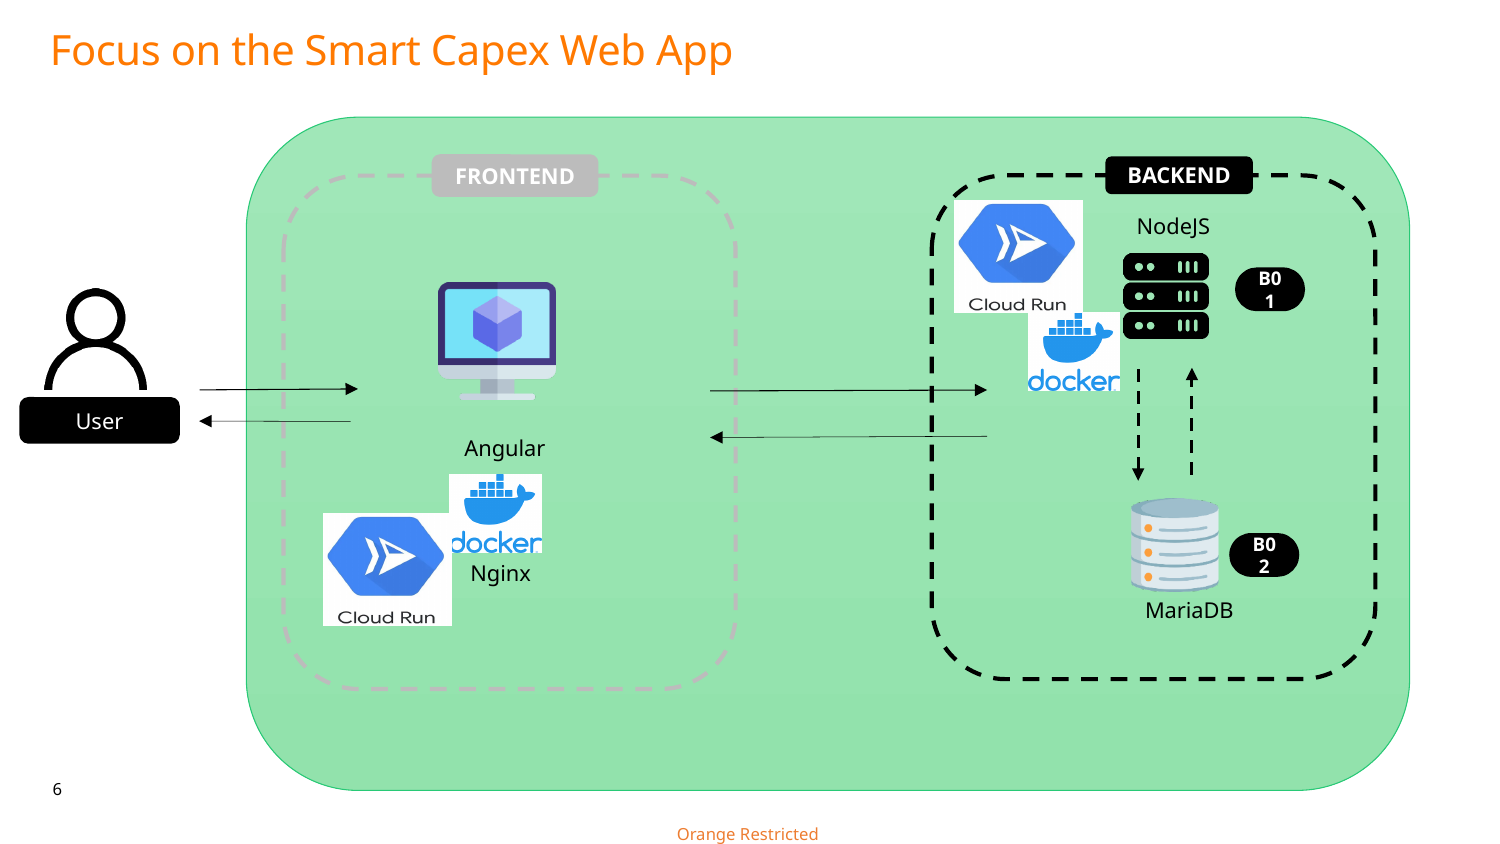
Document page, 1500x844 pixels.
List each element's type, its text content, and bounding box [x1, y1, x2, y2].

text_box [21, 287, 178, 442]
picture [323, 474, 542, 626]
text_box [283, 156, 736, 690]
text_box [931, 156, 1376, 680]
picture [1122, 253, 1209, 340]
picture [1127, 498, 1222, 592]
text_box [246, 117, 1410, 791]
picture [438, 282, 556, 400]
picture [954, 200, 1120, 391]
text_box Focus on the Smart Capex Web App [49, 19, 1345, 74]
